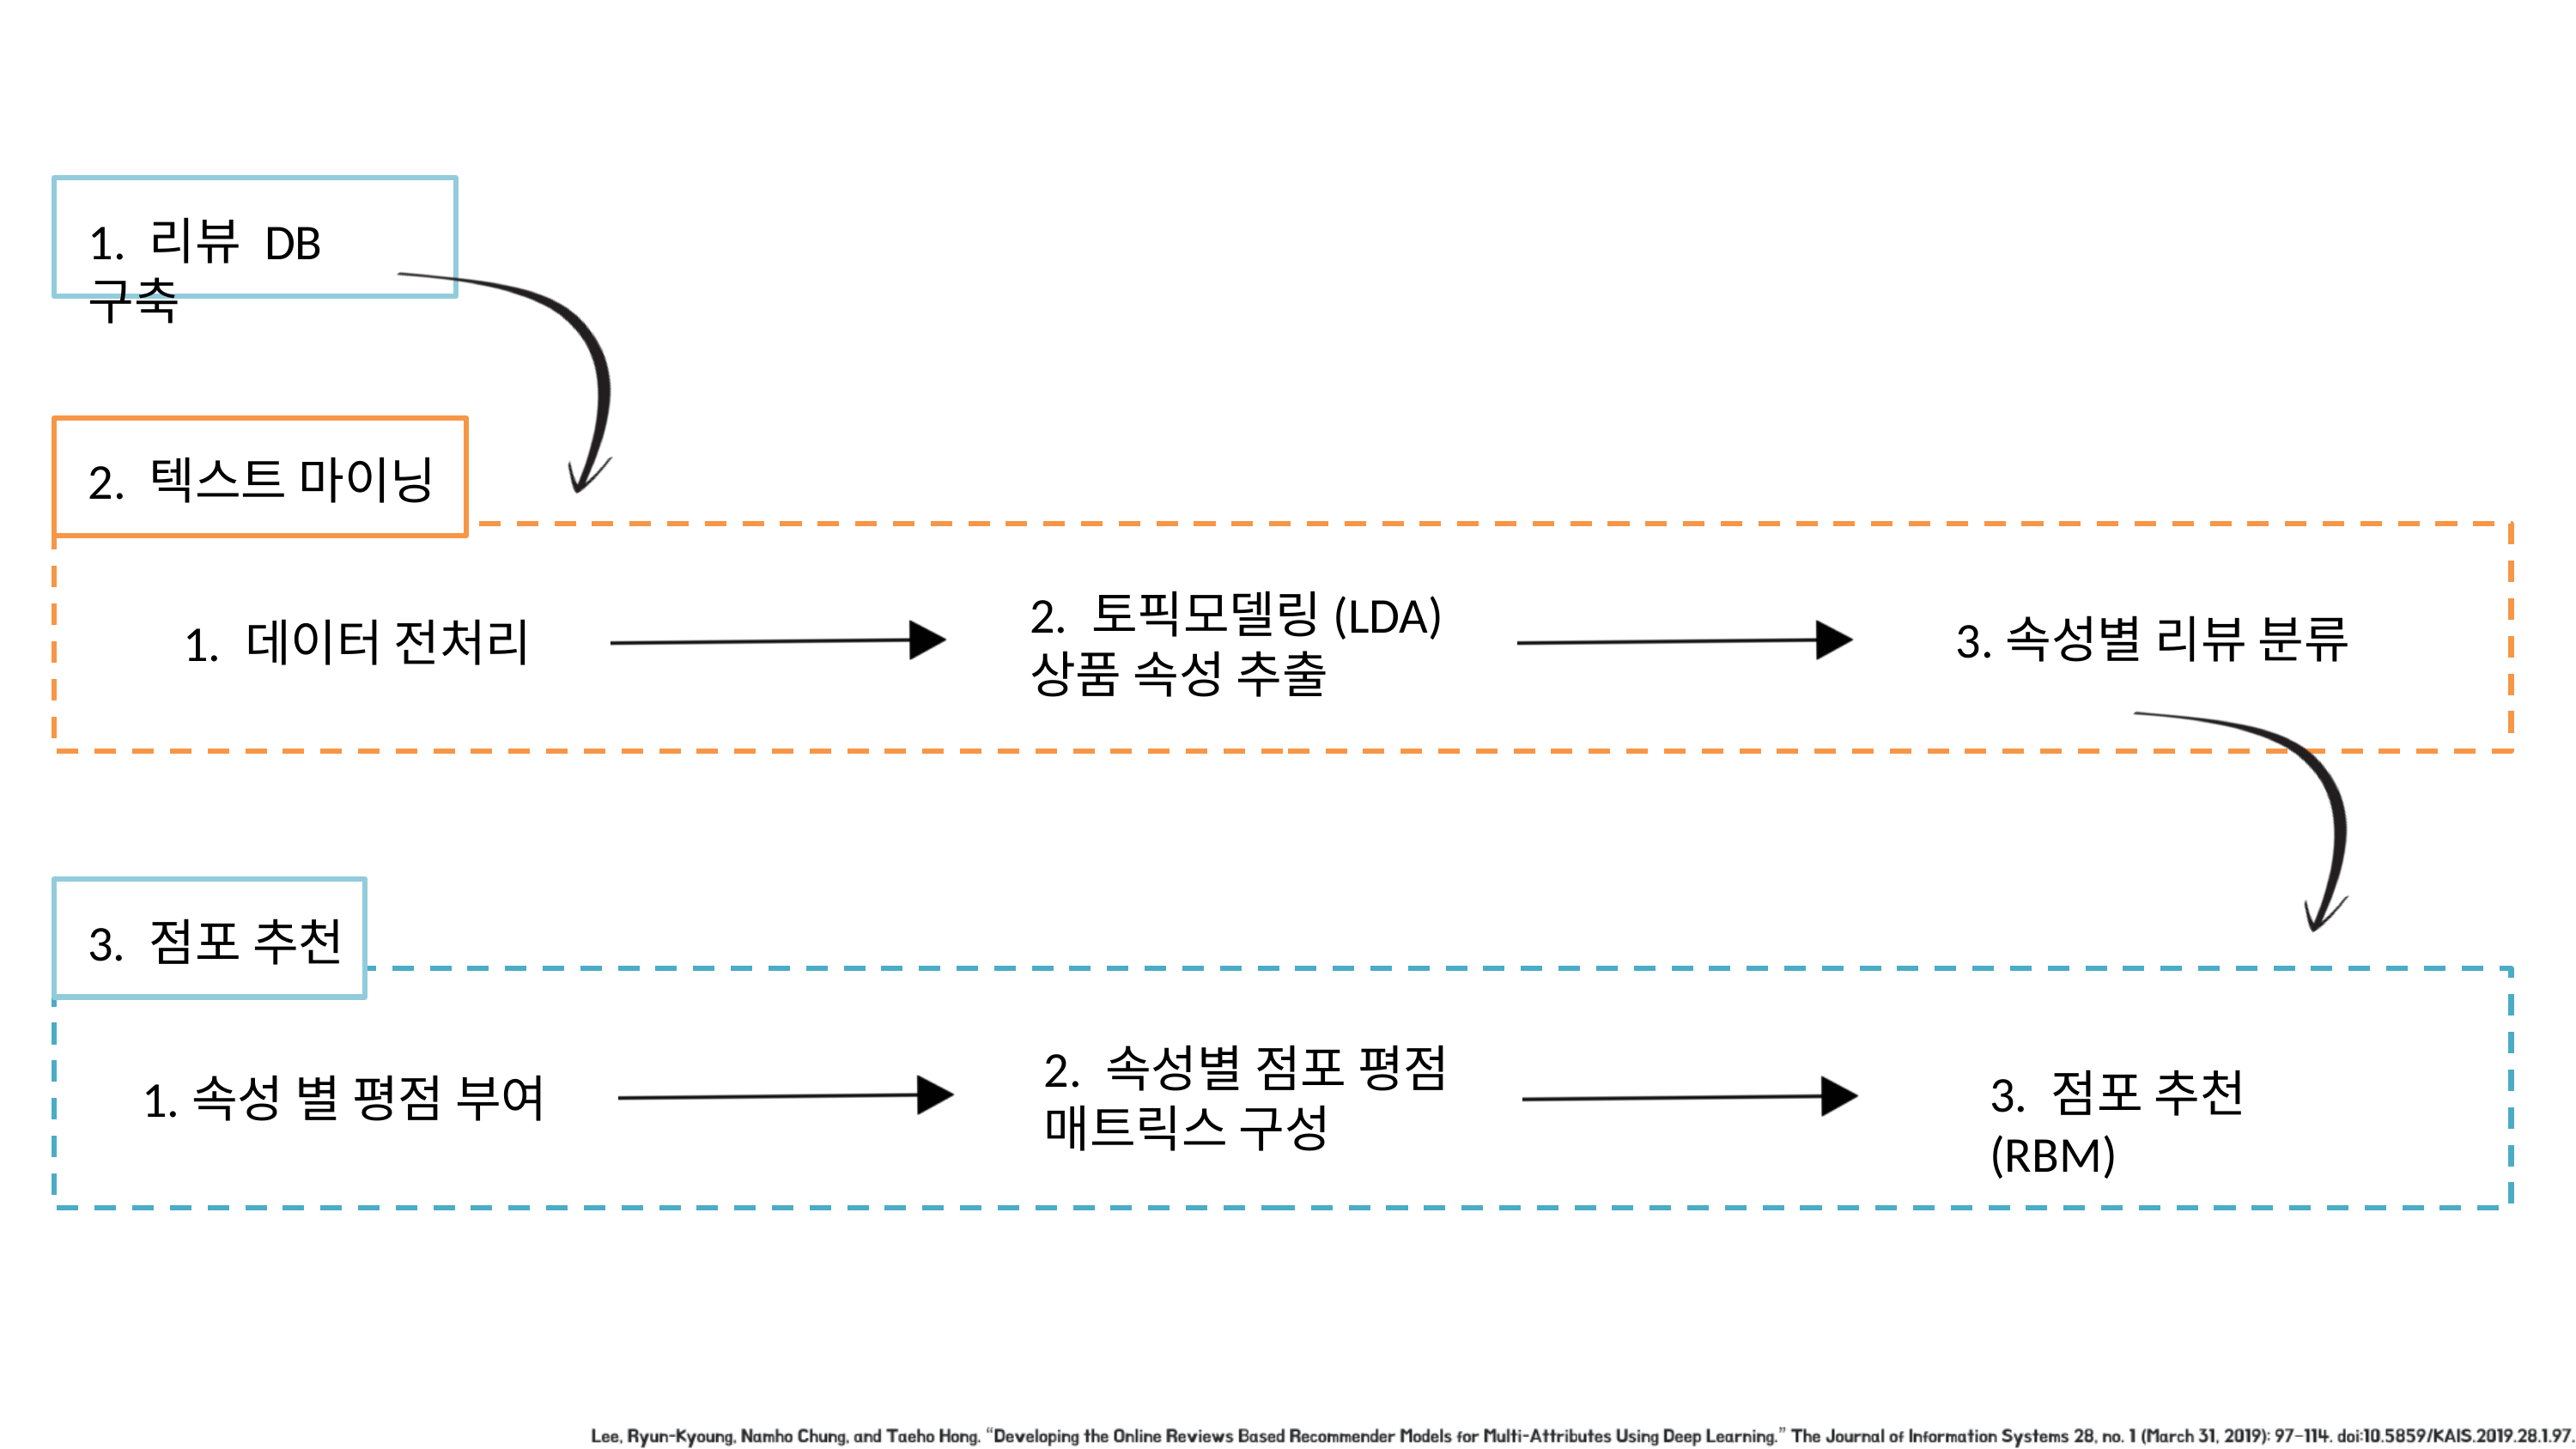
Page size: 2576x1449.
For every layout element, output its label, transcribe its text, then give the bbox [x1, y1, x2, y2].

picture [1516, 620, 1854, 663]
picture [610, 620, 947, 663]
picture [385, 201, 668, 520]
picture [1522, 1076, 1859, 1119]
picture [554, 1421, 2576, 1449]
text_box 3.속성별 리뷰 분류 [1942, 601, 2385, 675]
text_box 1. 데이터 전처리 [170, 604, 562, 678]
text_box 2. 속성별 점포 평점 매트릭스 구성 [1030, 1030, 1497, 1164]
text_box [53, 878, 366, 997]
picture [2122, 640, 2405, 959]
text_box 2. 토픽모델링(LDA) 상품 속성 추출 [1017, 576, 1487, 710]
text_box 3. 점포 추천(RBM) [1977, 1055, 2397, 1189]
text_box 1.속성 별 평점 부여 [128, 1060, 582, 1134]
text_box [53, 177, 457, 296]
text_box [53, 968, 2512, 1208]
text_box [53, 417, 467, 537]
text_box [53, 523, 2512, 751]
picture [617, 1075, 955, 1118]
